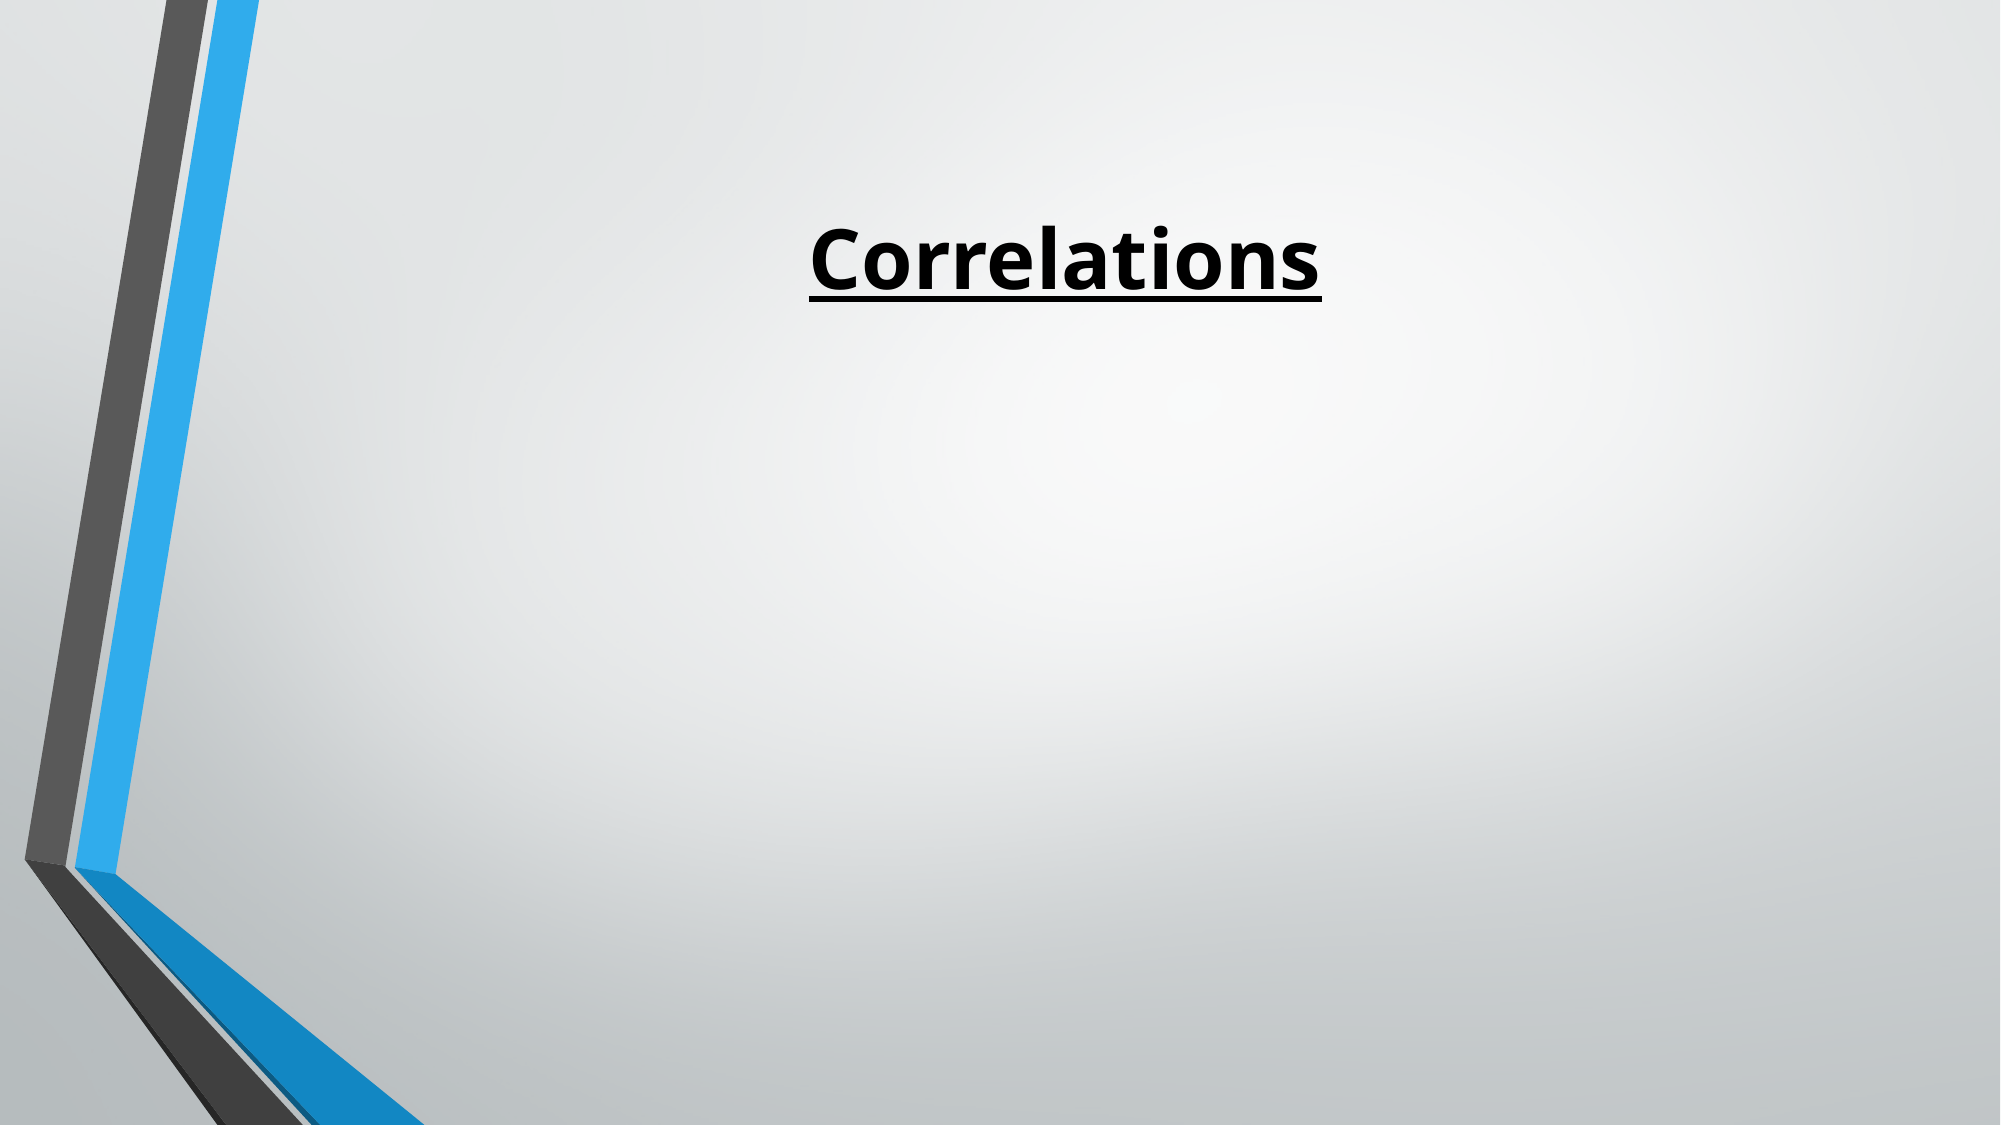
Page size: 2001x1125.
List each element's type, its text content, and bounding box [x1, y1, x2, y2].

title Correlations [243, 112, 1887, 400]
